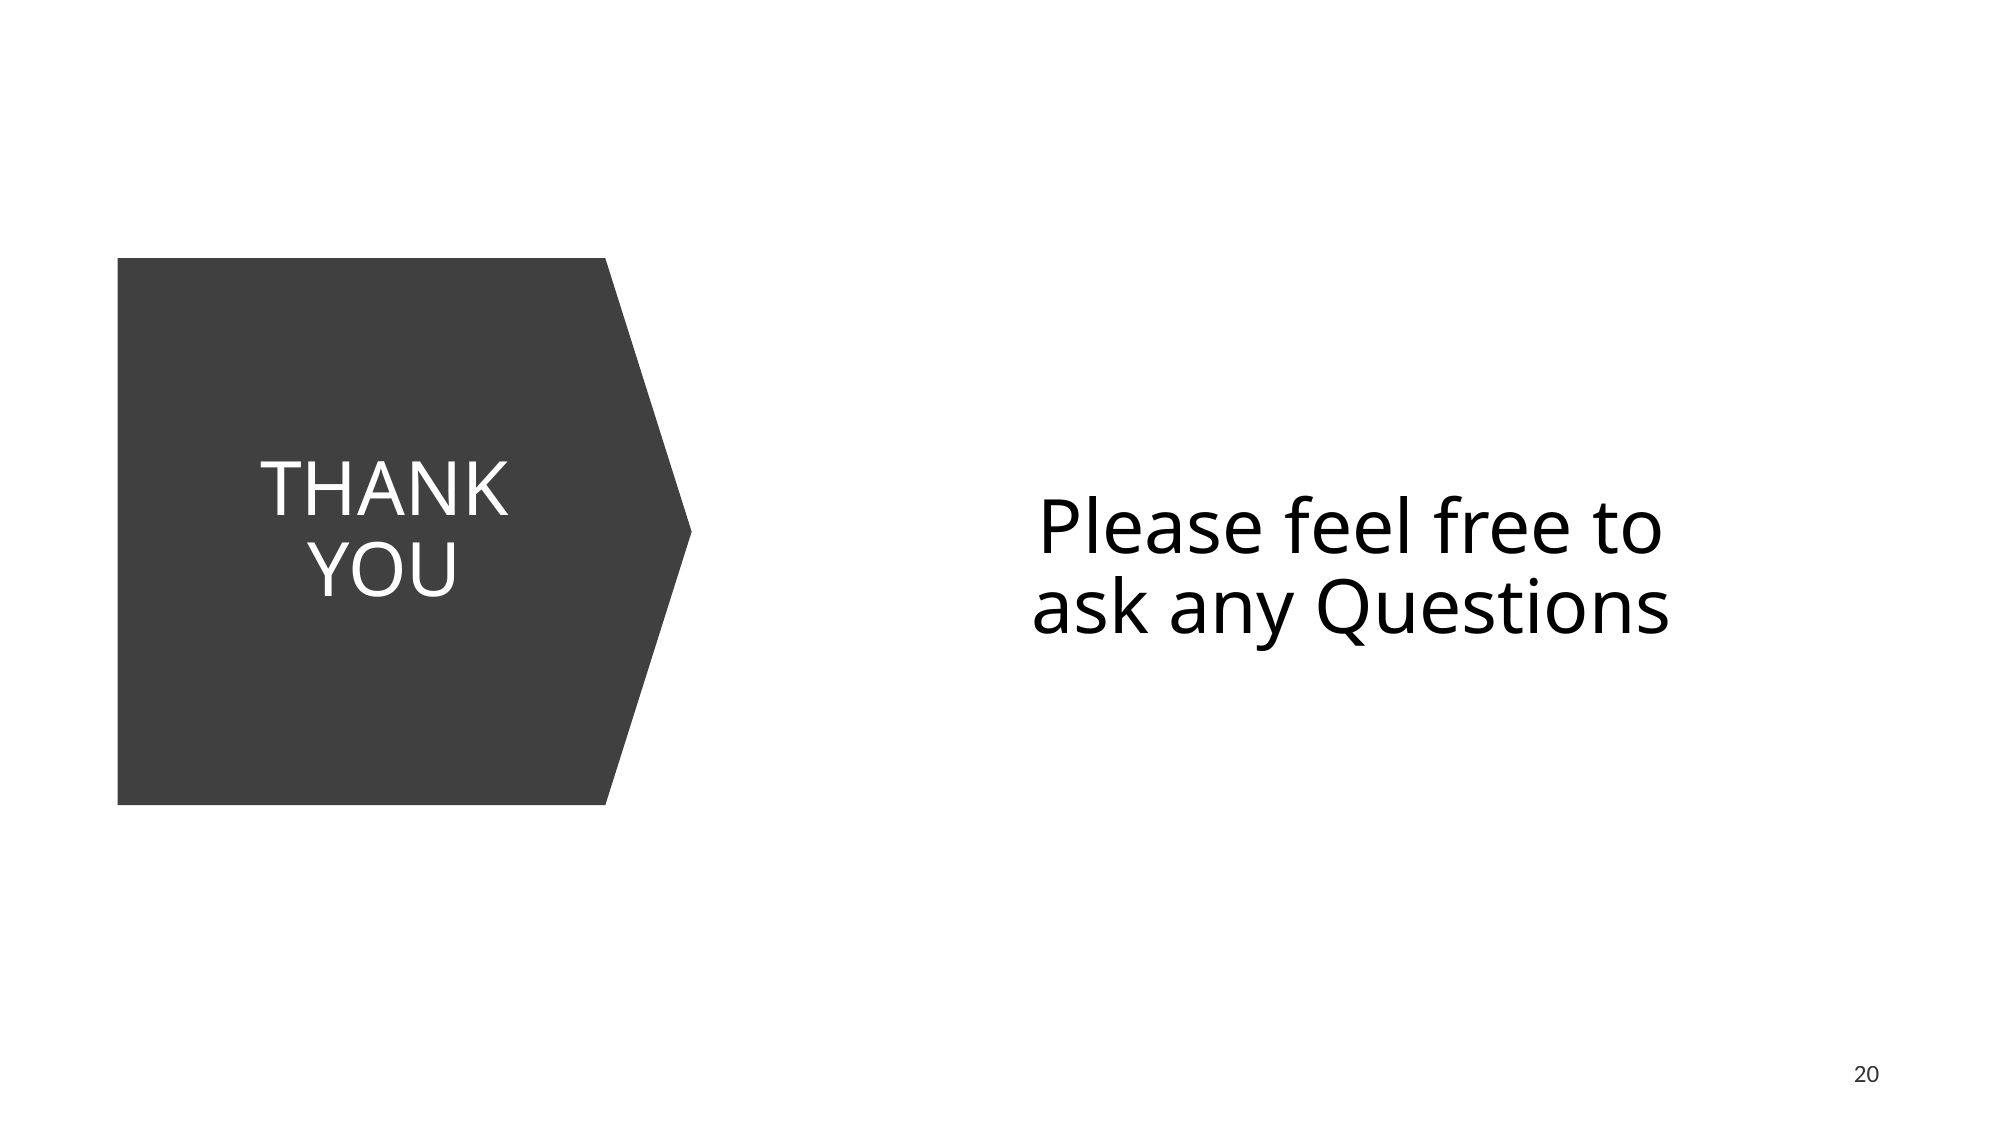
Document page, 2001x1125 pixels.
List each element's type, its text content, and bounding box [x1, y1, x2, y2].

text_box Please feel free to ask any Questions [1000, 360, 1704, 779]
slide_number 20 [1810, 1042, 1895, 1103]
text_box [116, 257, 693, 807]
title THANK YOU [168, 322, 601, 741]
